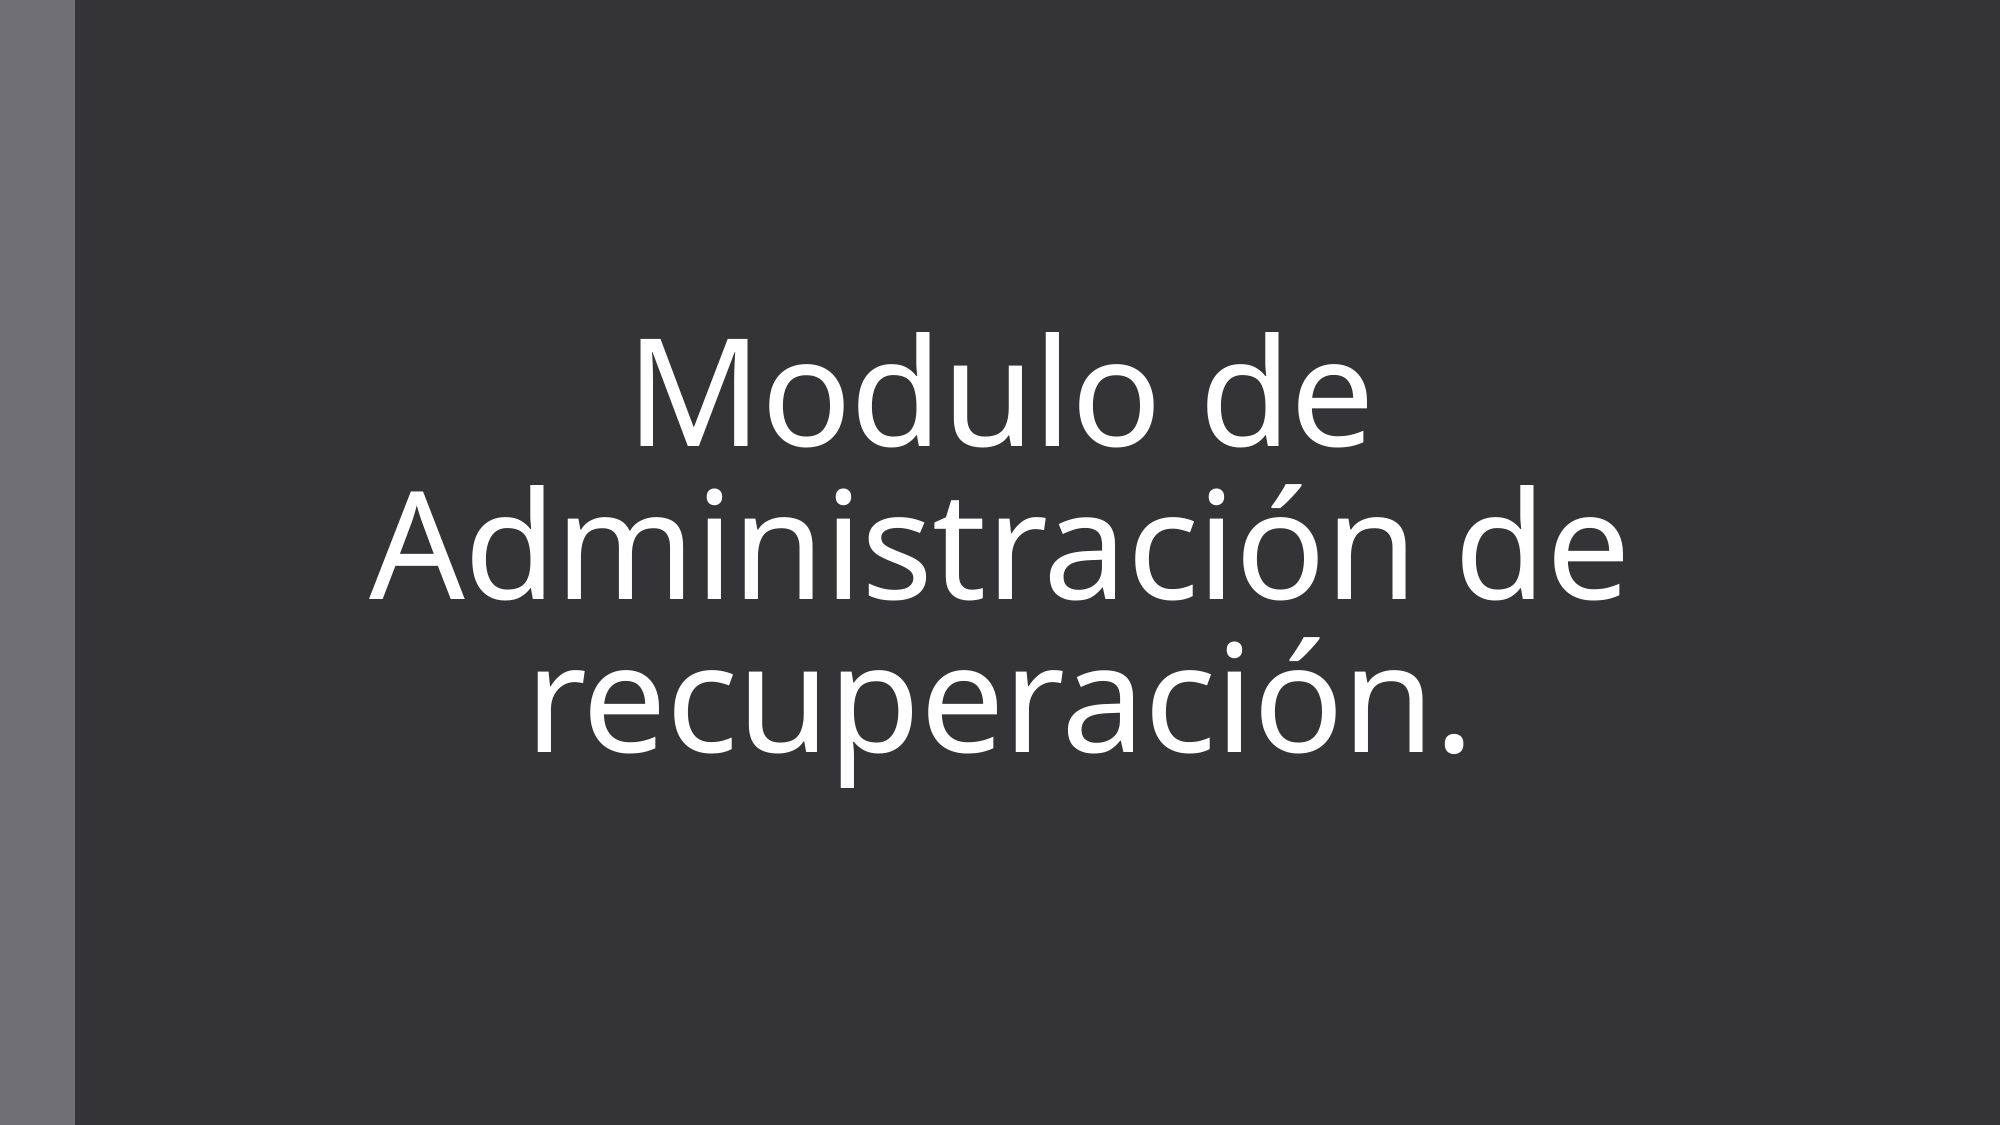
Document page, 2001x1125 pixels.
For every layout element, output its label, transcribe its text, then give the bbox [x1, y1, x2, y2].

title Modulo de Administración de recuperación. [227, 304, 1773, 791]
